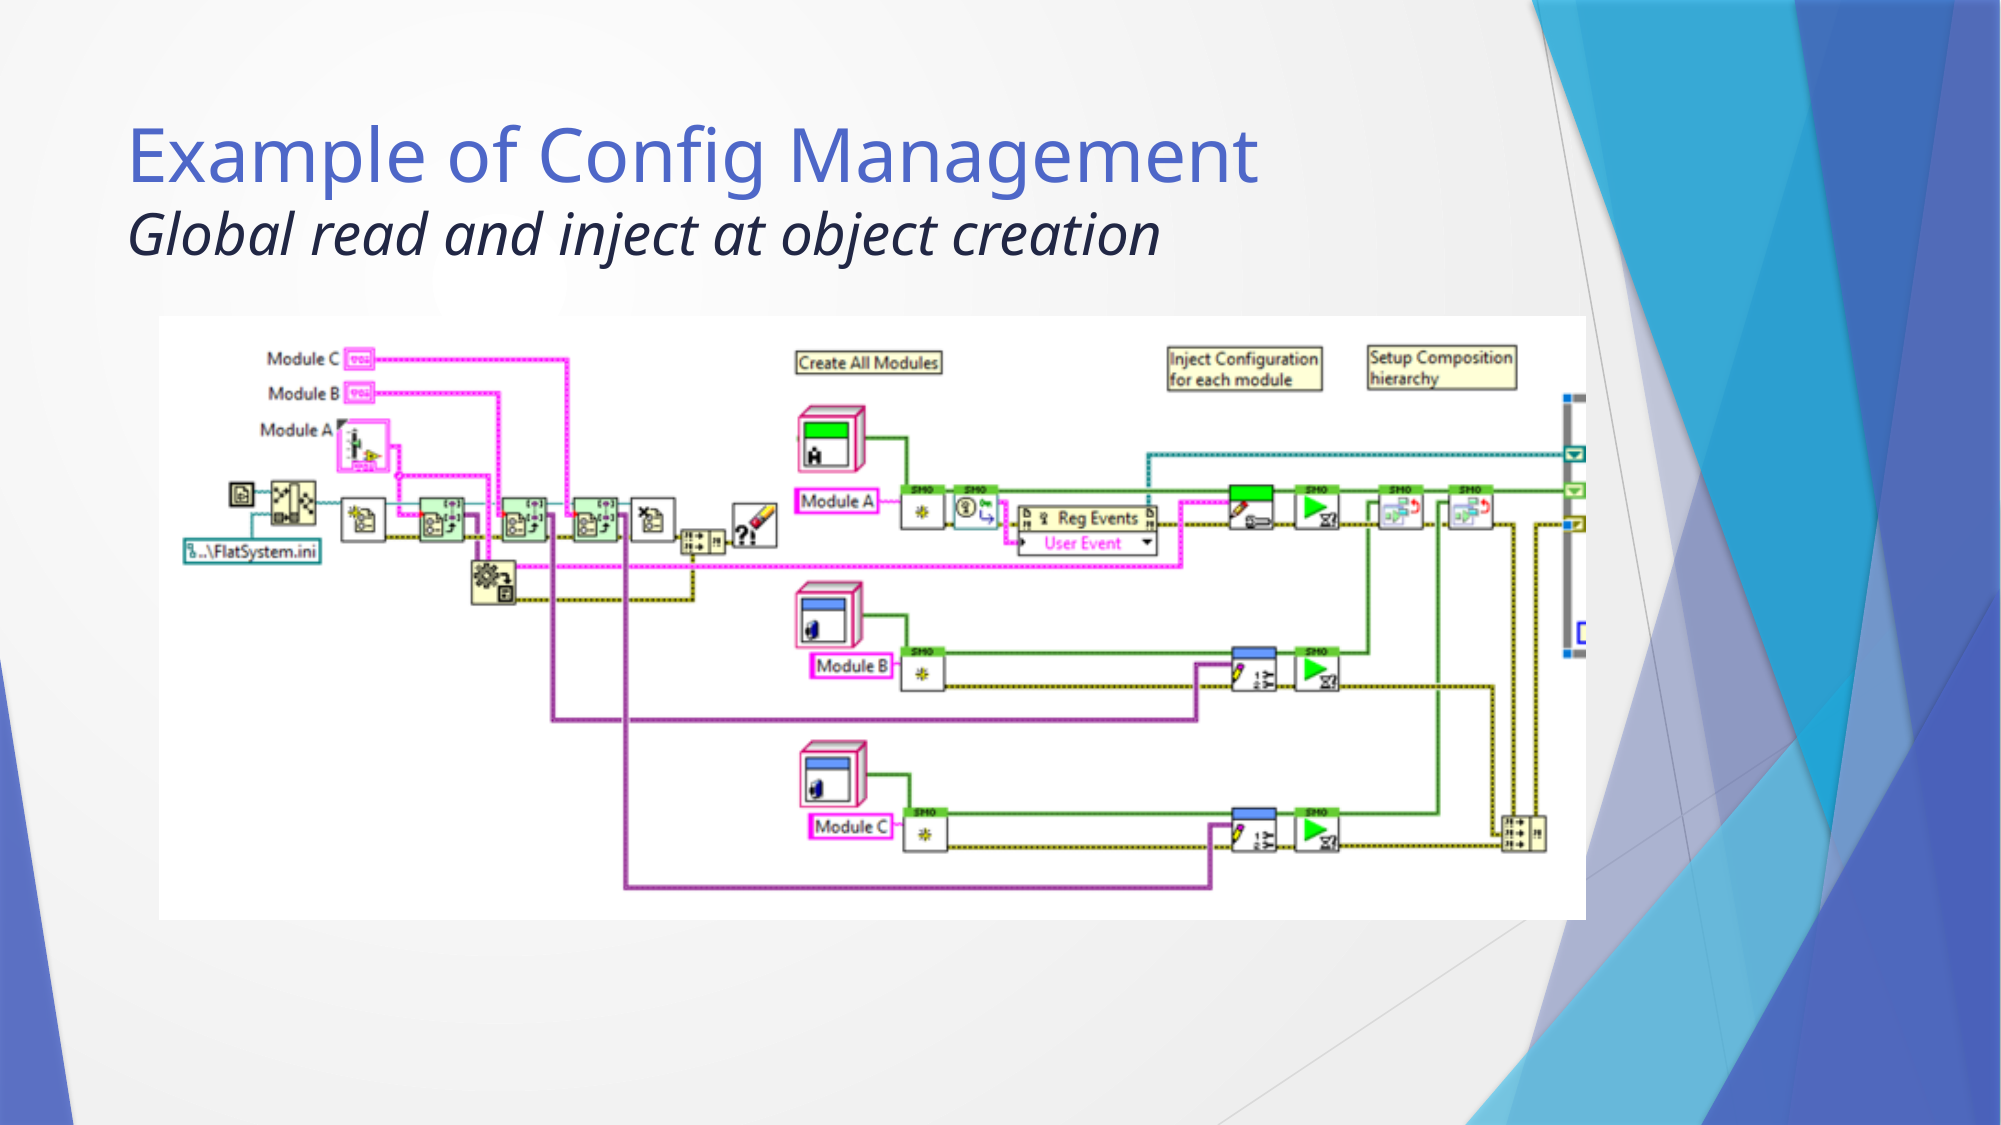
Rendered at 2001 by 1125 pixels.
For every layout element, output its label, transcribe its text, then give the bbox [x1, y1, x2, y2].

title Example of Config Management Global read and inject at object creation [111, 99, 1522, 317]
picture [159, 316, 1586, 920]
